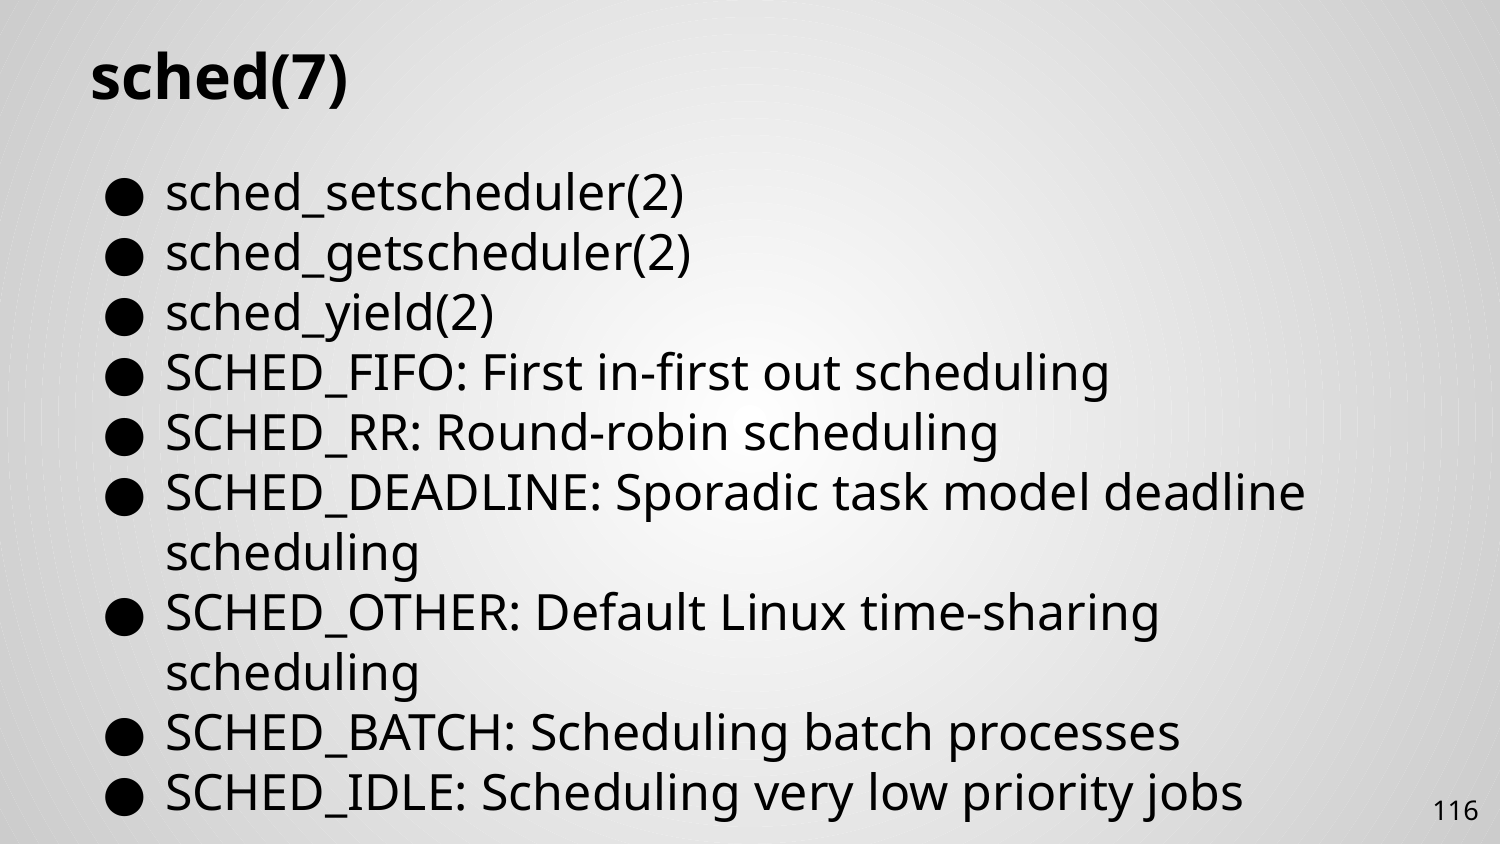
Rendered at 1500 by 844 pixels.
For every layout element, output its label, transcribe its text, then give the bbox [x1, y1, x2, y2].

slide_number 116 [1403, 779, 1494, 844]
list sched_setscheduler(2) sched_getscheduler(2) sched_yield(2) SCHED_FIFO: First in-first out scheduling SCHED_RR: Round-robin scheduling SCHED_DEADLINE: Sporadic task model deadline scheduling SCHED_OTHER: Default Linux time-sharing scheduling SCHED_BATCH: Scheduling batch processes SCHED_IDLE: Scheduling very low priority jobs [75, 145, 1425, 808]
title sched(7) [75, 33, 1425, 128]
